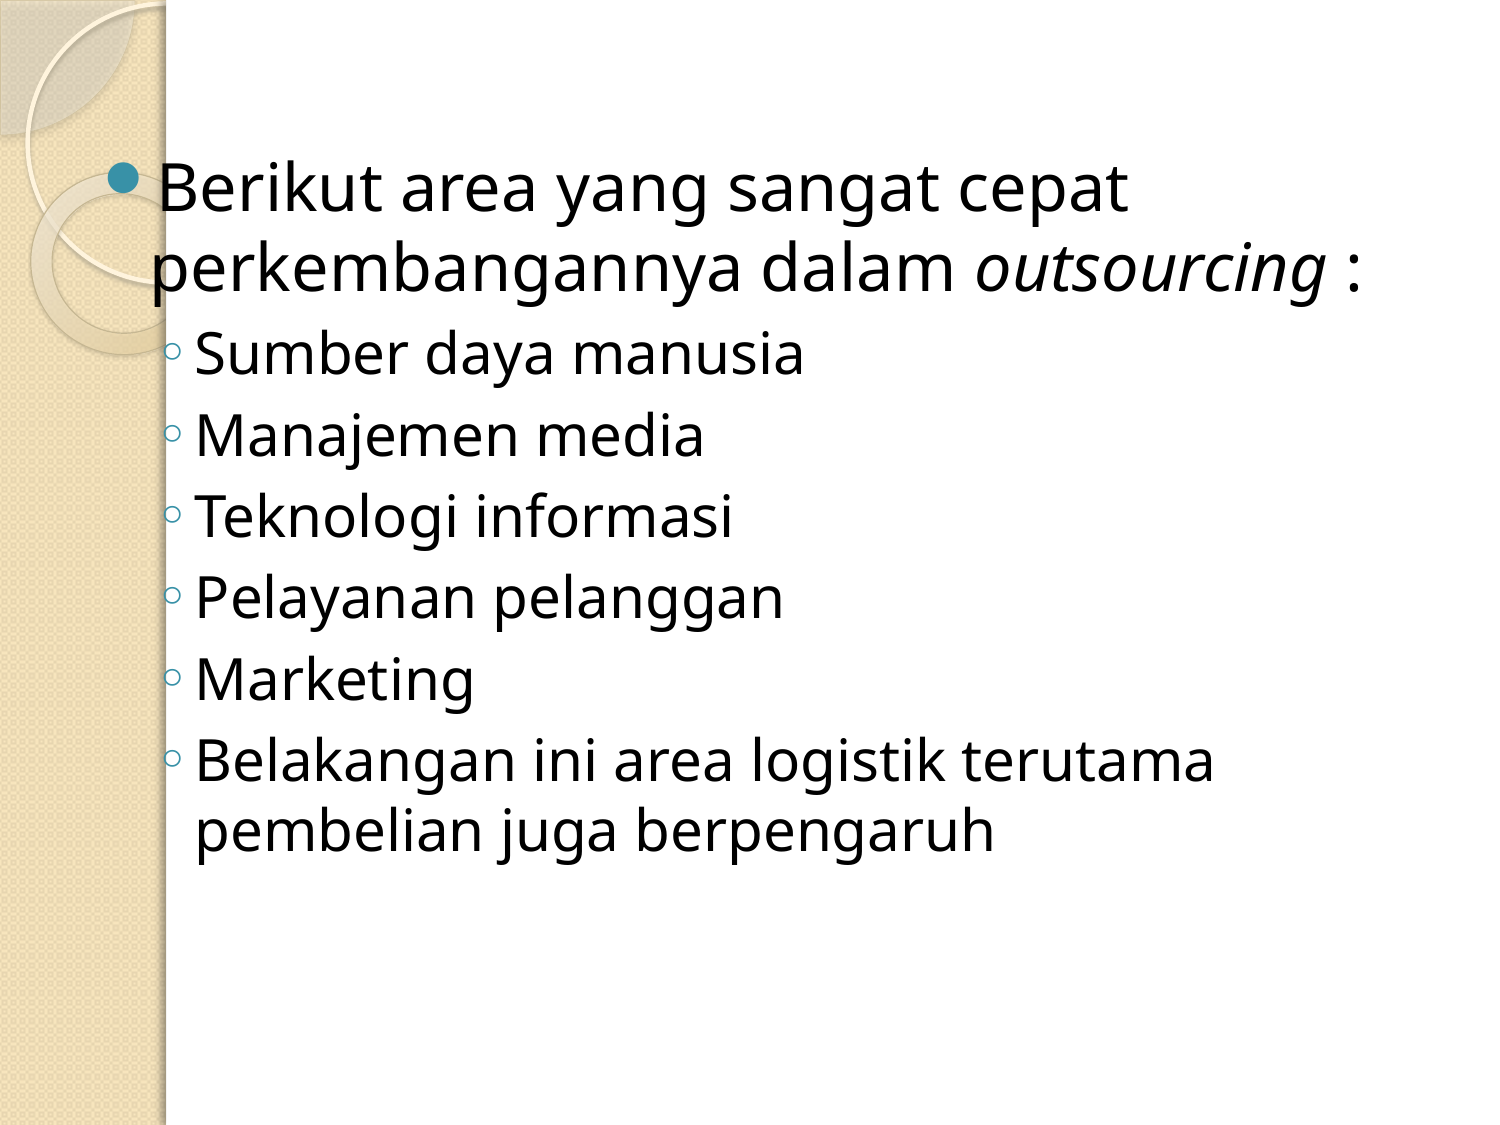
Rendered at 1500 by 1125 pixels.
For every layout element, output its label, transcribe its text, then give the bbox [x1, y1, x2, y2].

list Berikut area yang sangat cepat perkembangannya dalam outsourcing : Sumber daya manusia Manajemen media Teknologi informasi Pelayanan pelanggan Marketing Belakangan ini area logistik terutama pembelian juga berpengaruh [75, 137, 1425, 1005]
